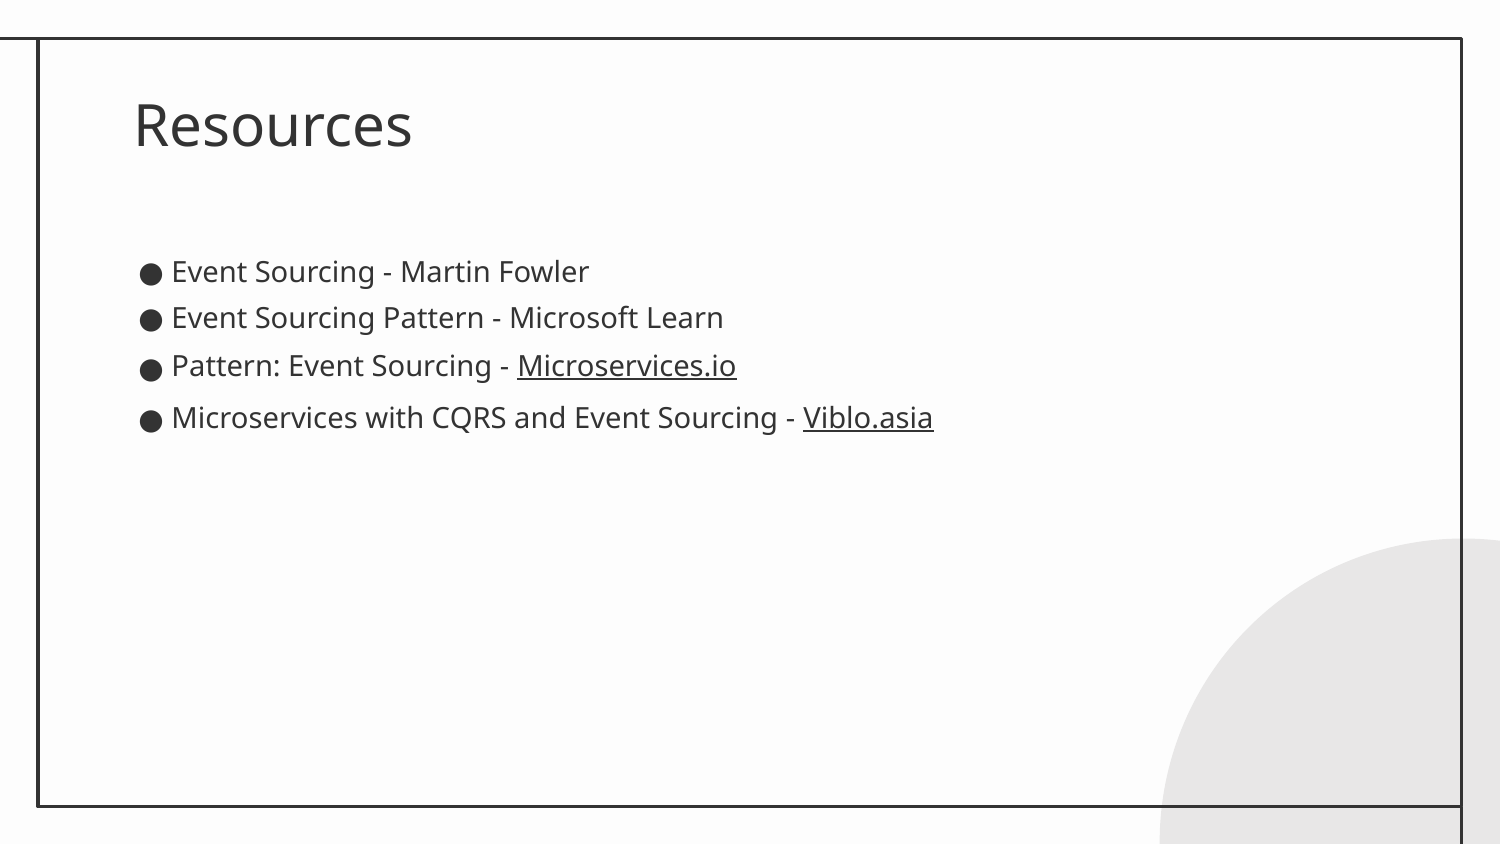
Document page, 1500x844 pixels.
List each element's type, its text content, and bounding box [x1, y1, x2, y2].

subtitle Event Sourcing - Martin Fowler Event Sourcing Pattern - Microsoft Learn Pattern: Event Sourcing - Microservices.io Microservices with CQRS and Event Sourcing - Viblo.asia [116, 233, 1093, 660]
title Resources [118, 72, 1383, 167]
